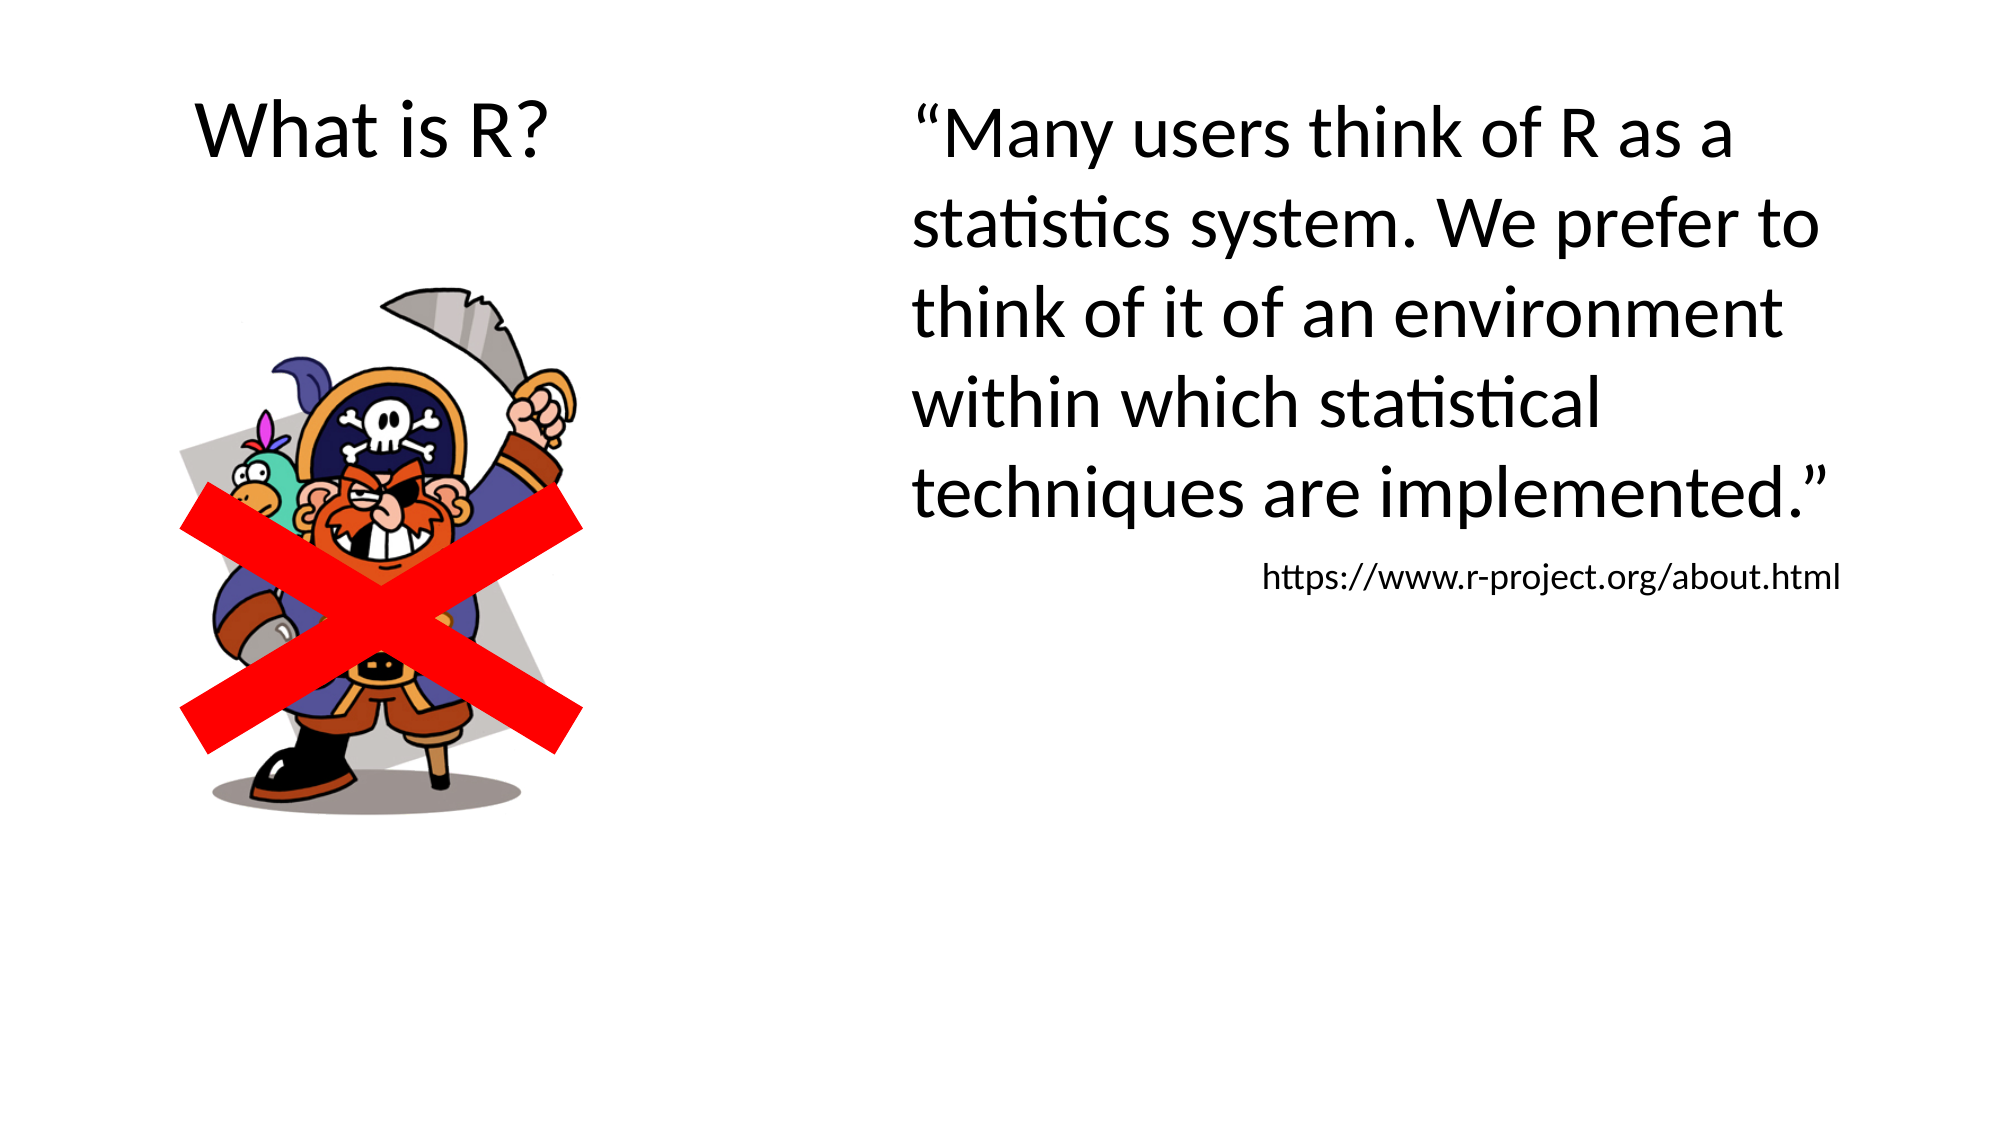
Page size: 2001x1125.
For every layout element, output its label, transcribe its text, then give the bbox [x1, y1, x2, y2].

text_box “Many users think of R as a statistics system. We prefer to think of it of an environment within which statistical techniques are implemented.” [896, 74, 1925, 540]
picture [177, 279, 583, 820]
text_box https://www.r-project.org/about.html [1247, 544, 1857, 604]
text_box What is R? [179, 66, 568, 182]
